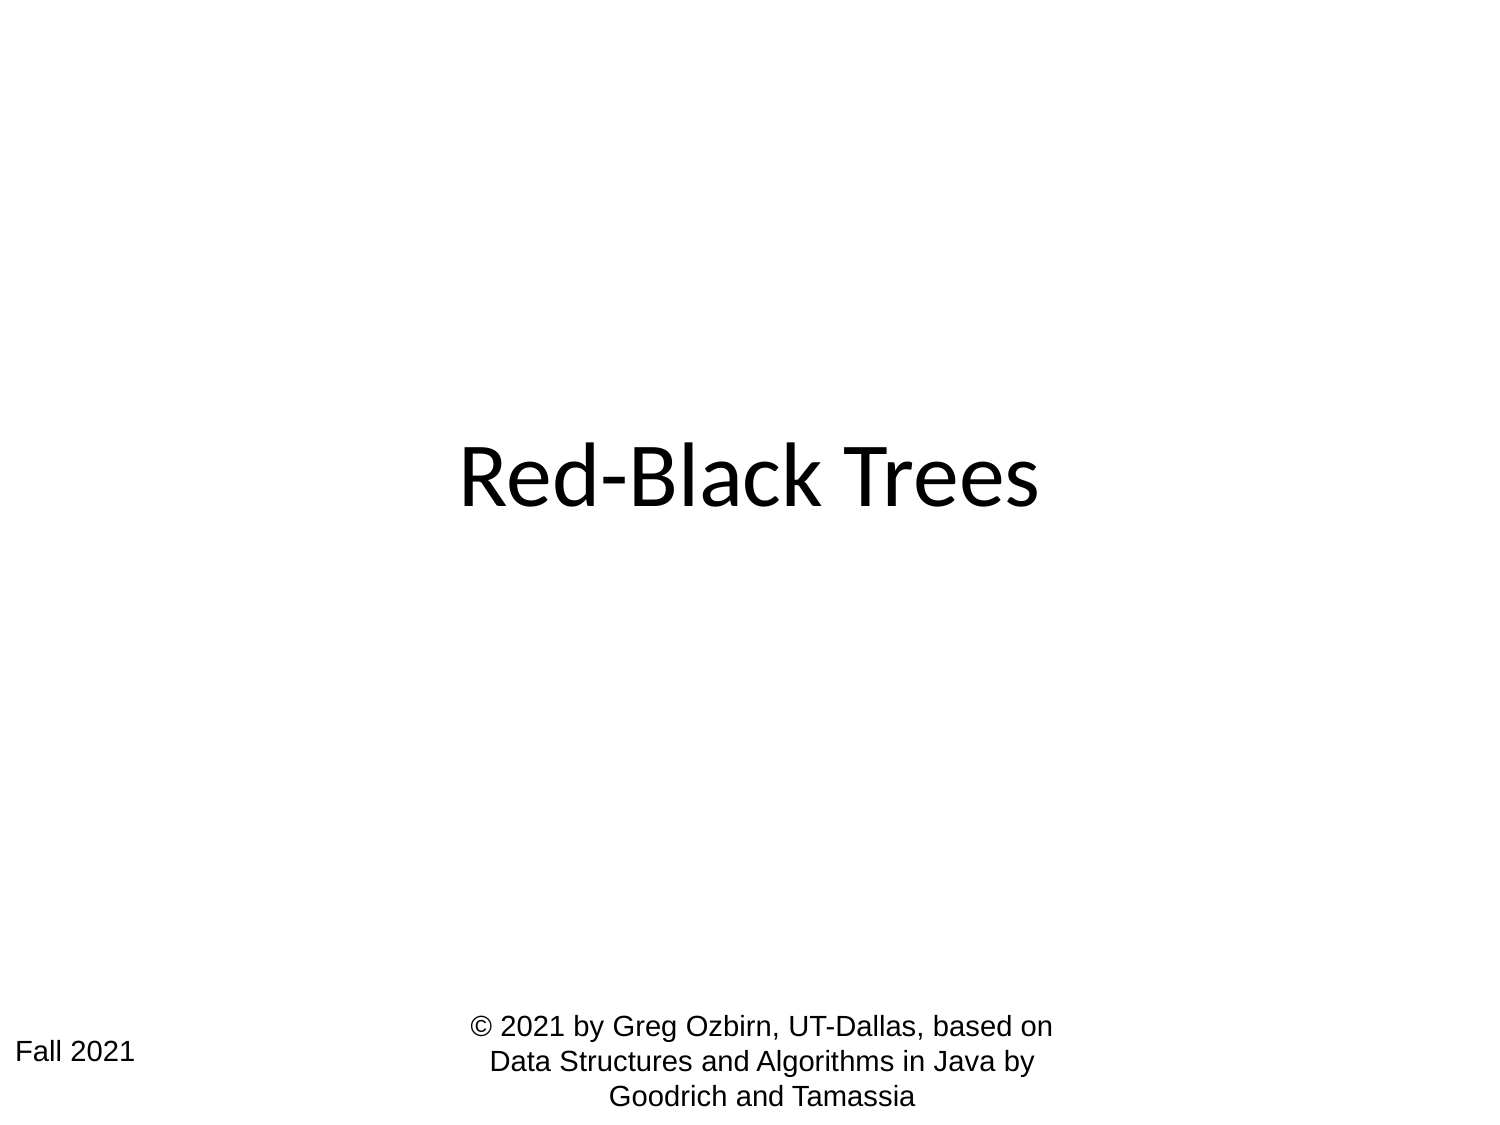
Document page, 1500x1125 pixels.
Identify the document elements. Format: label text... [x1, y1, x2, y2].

text_box © 2021 by Greg Ozbirn, UT-Dallas, based on Data Structures and Algorithms in Java by Goodrich and Tamassia [437, 999, 1088, 1120]
text_box Fall 2021 [0, 1024, 151, 1075]
title Red-Black Trees [112, 349, 1388, 591]
